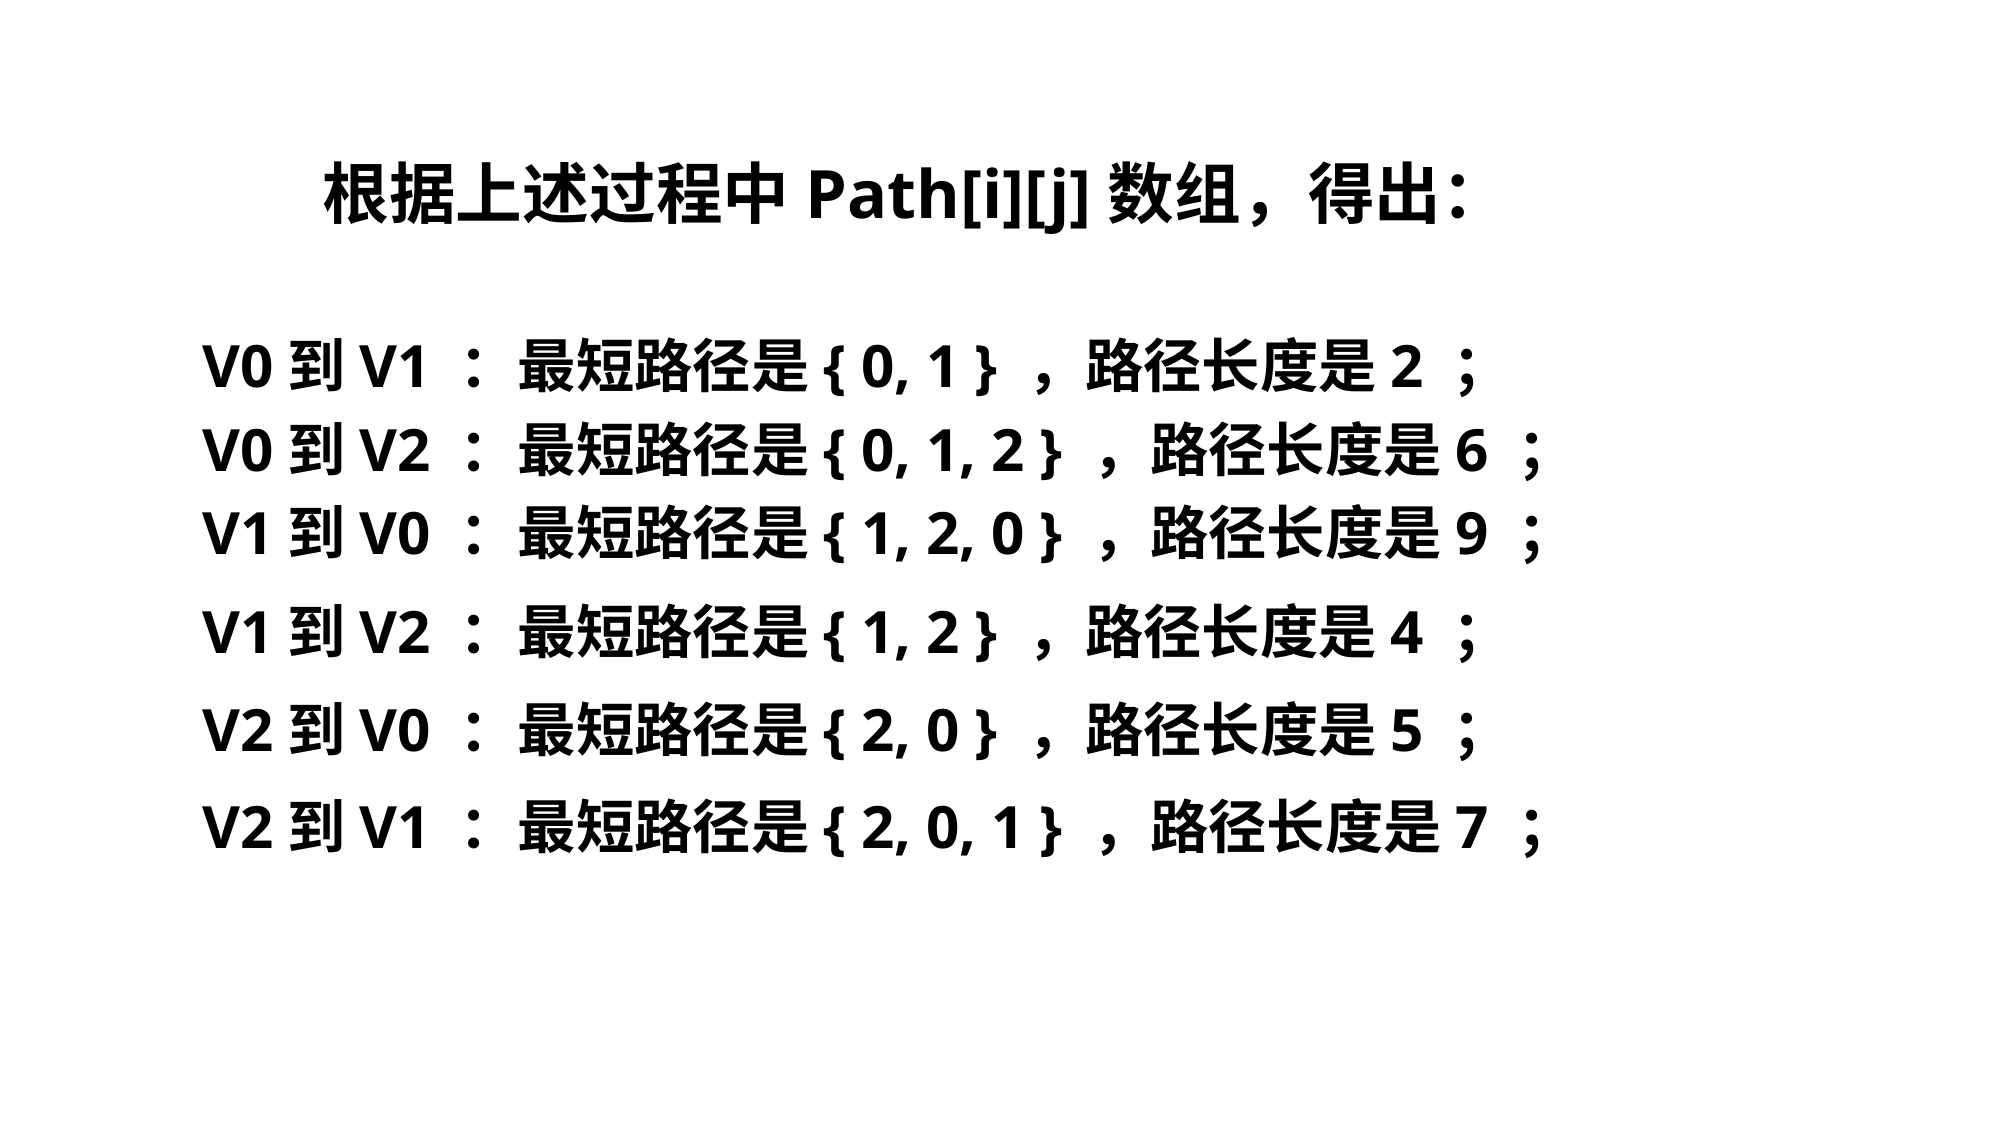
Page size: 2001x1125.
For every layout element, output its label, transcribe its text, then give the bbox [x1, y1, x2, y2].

text_box 根据上述过程中Path[i][j]数组，得出： V0到V1 ：最短路径是{ 0, 1 } ，路径长度是2 ； V0到V2 ：最短路径是{ 0, 1, 2 } ，路径长度是6 ； V1到V0 ：最短路径是{ 1, 2, 0 } ，路径长度是9 ； V1到V2 ：最短路径是{ 1, 2 } ，路径长度是4 ； V2到V0 ：最短路径是{ 2, 0 } ，路径长度是5 ； V2到V1 ：最短路径是{ 2, 0, 1 } ，路径长度是7 ； [187, 153, 1822, 1066]
